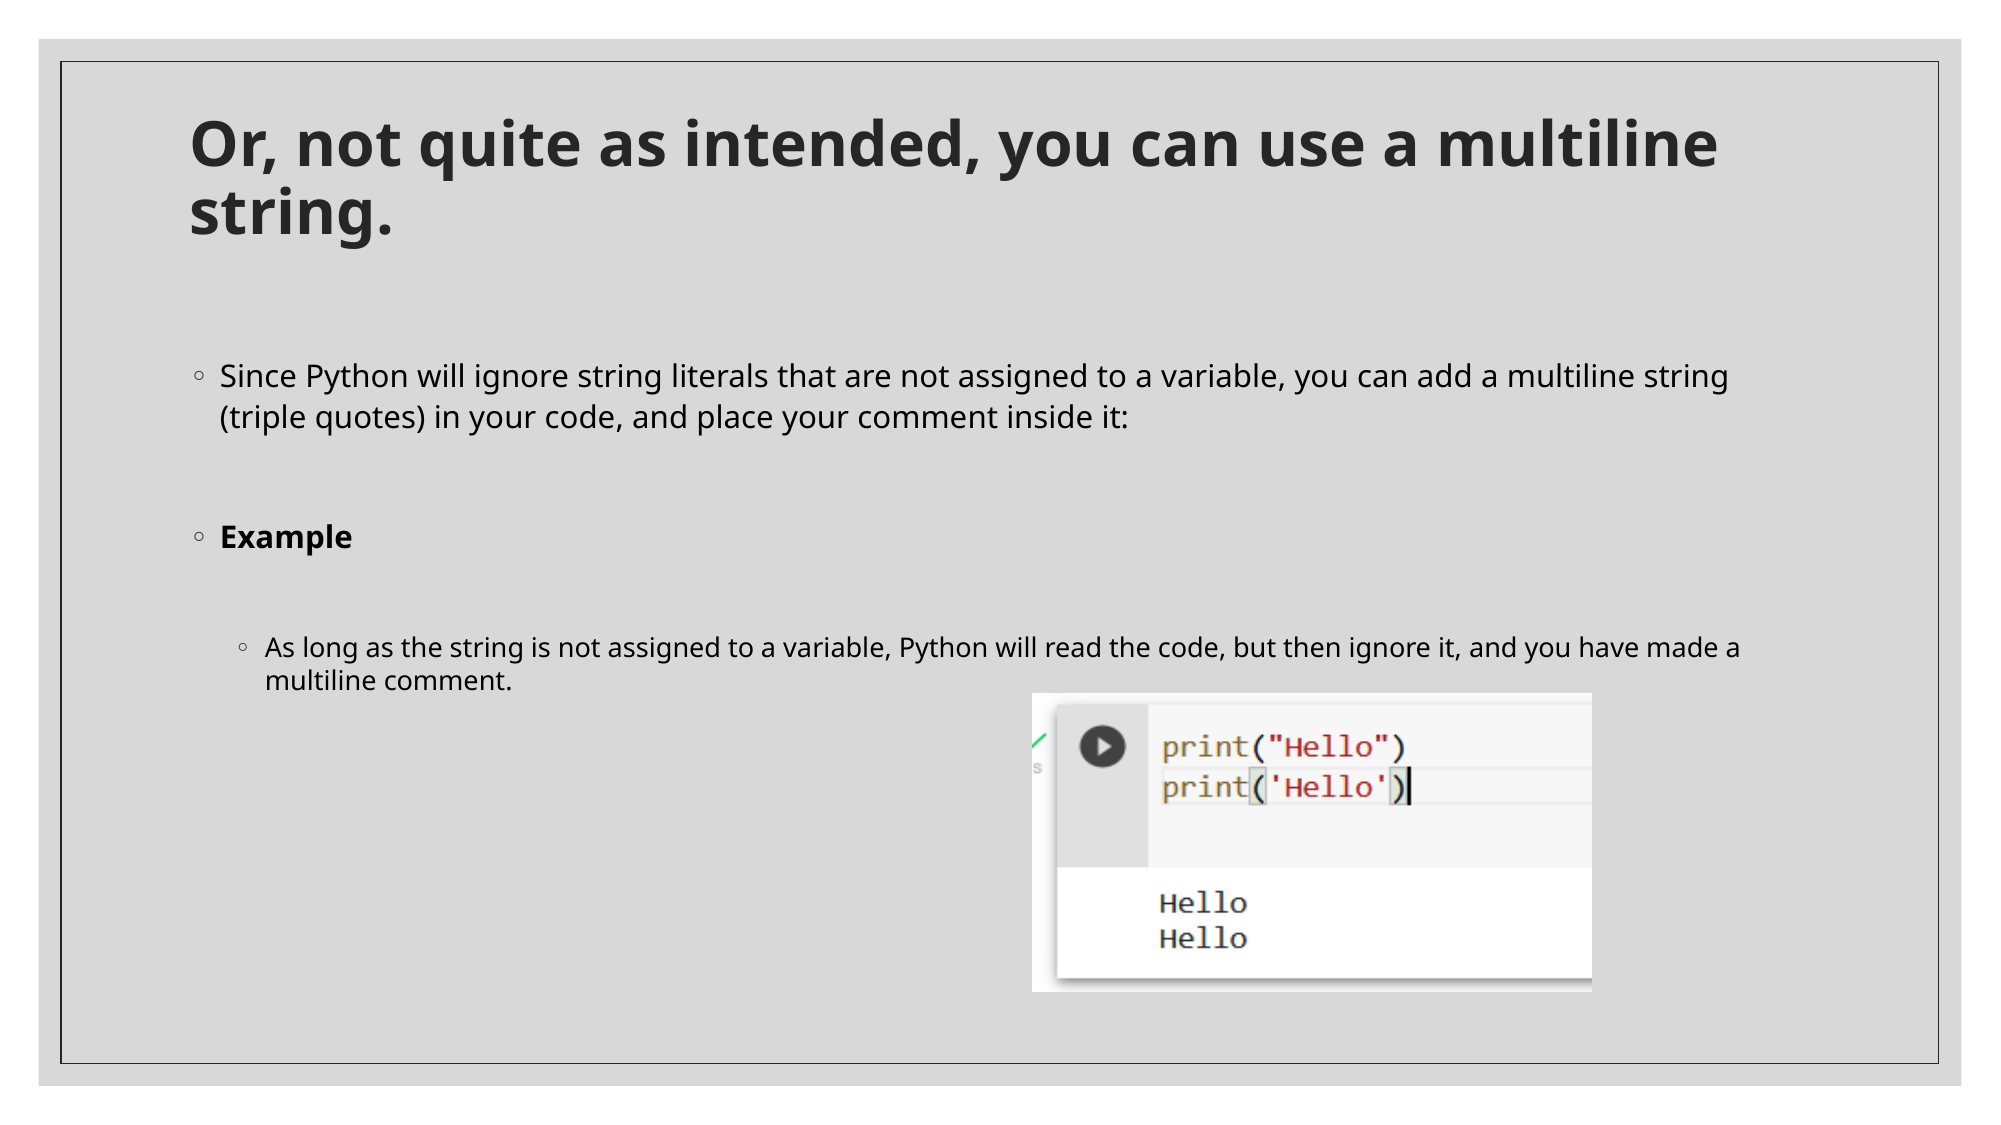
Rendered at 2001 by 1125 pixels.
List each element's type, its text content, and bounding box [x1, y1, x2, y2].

picture [1032, 693, 1592, 992]
list Since Python will ignore string literals that are not assigned to a variable, you can add a multiline string (triple quotes) in your code, and place your comment inside it: Example As long as the string is not assigned to a variable, Python will read the code, but then ignore it, and you have made a multiline comment. [174, 345, 1825, 977]
title Or, not quite as intended, you can use a multiline string. [174, 105, 1825, 331]
